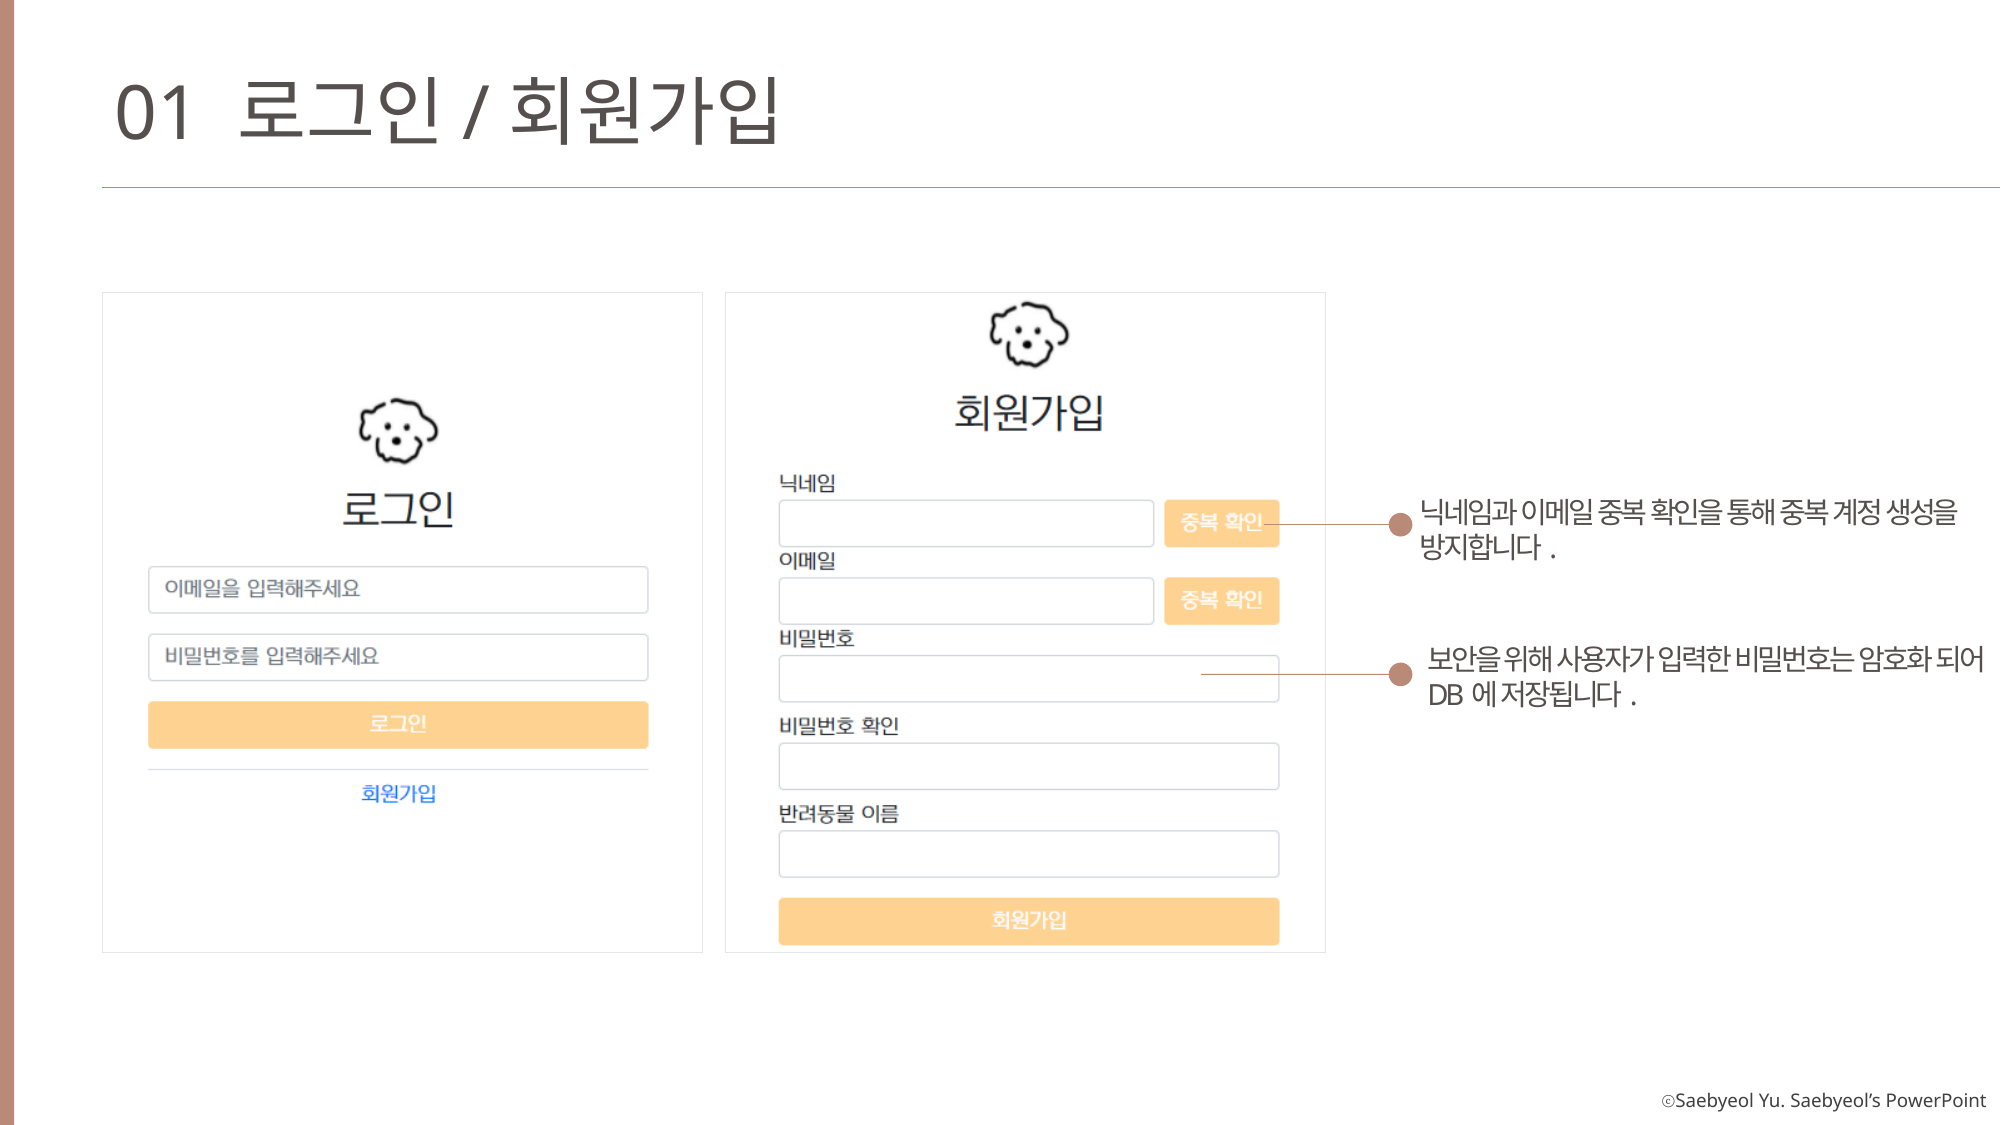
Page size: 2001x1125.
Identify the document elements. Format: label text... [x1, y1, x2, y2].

text_box 닉네임과 이메일 중복 확인을 통해 중복 계정 생성을 방지합니다. [1405, 486, 2000, 572]
text_box [1387, 511, 1414, 538]
picture [102, 292, 703, 953]
text_box 01 로그인/회원가입 [99, 57, 800, 163]
text_box [1387, 661, 1414, 688]
picture [725, 292, 1326, 953]
text_box [0, 0, 15, 1125]
text_box 보안을 위해 사용자가 입력한 비밀번호는 암호화 되어 DB에 저장됩니다. [1412, 634, 2000, 719]
